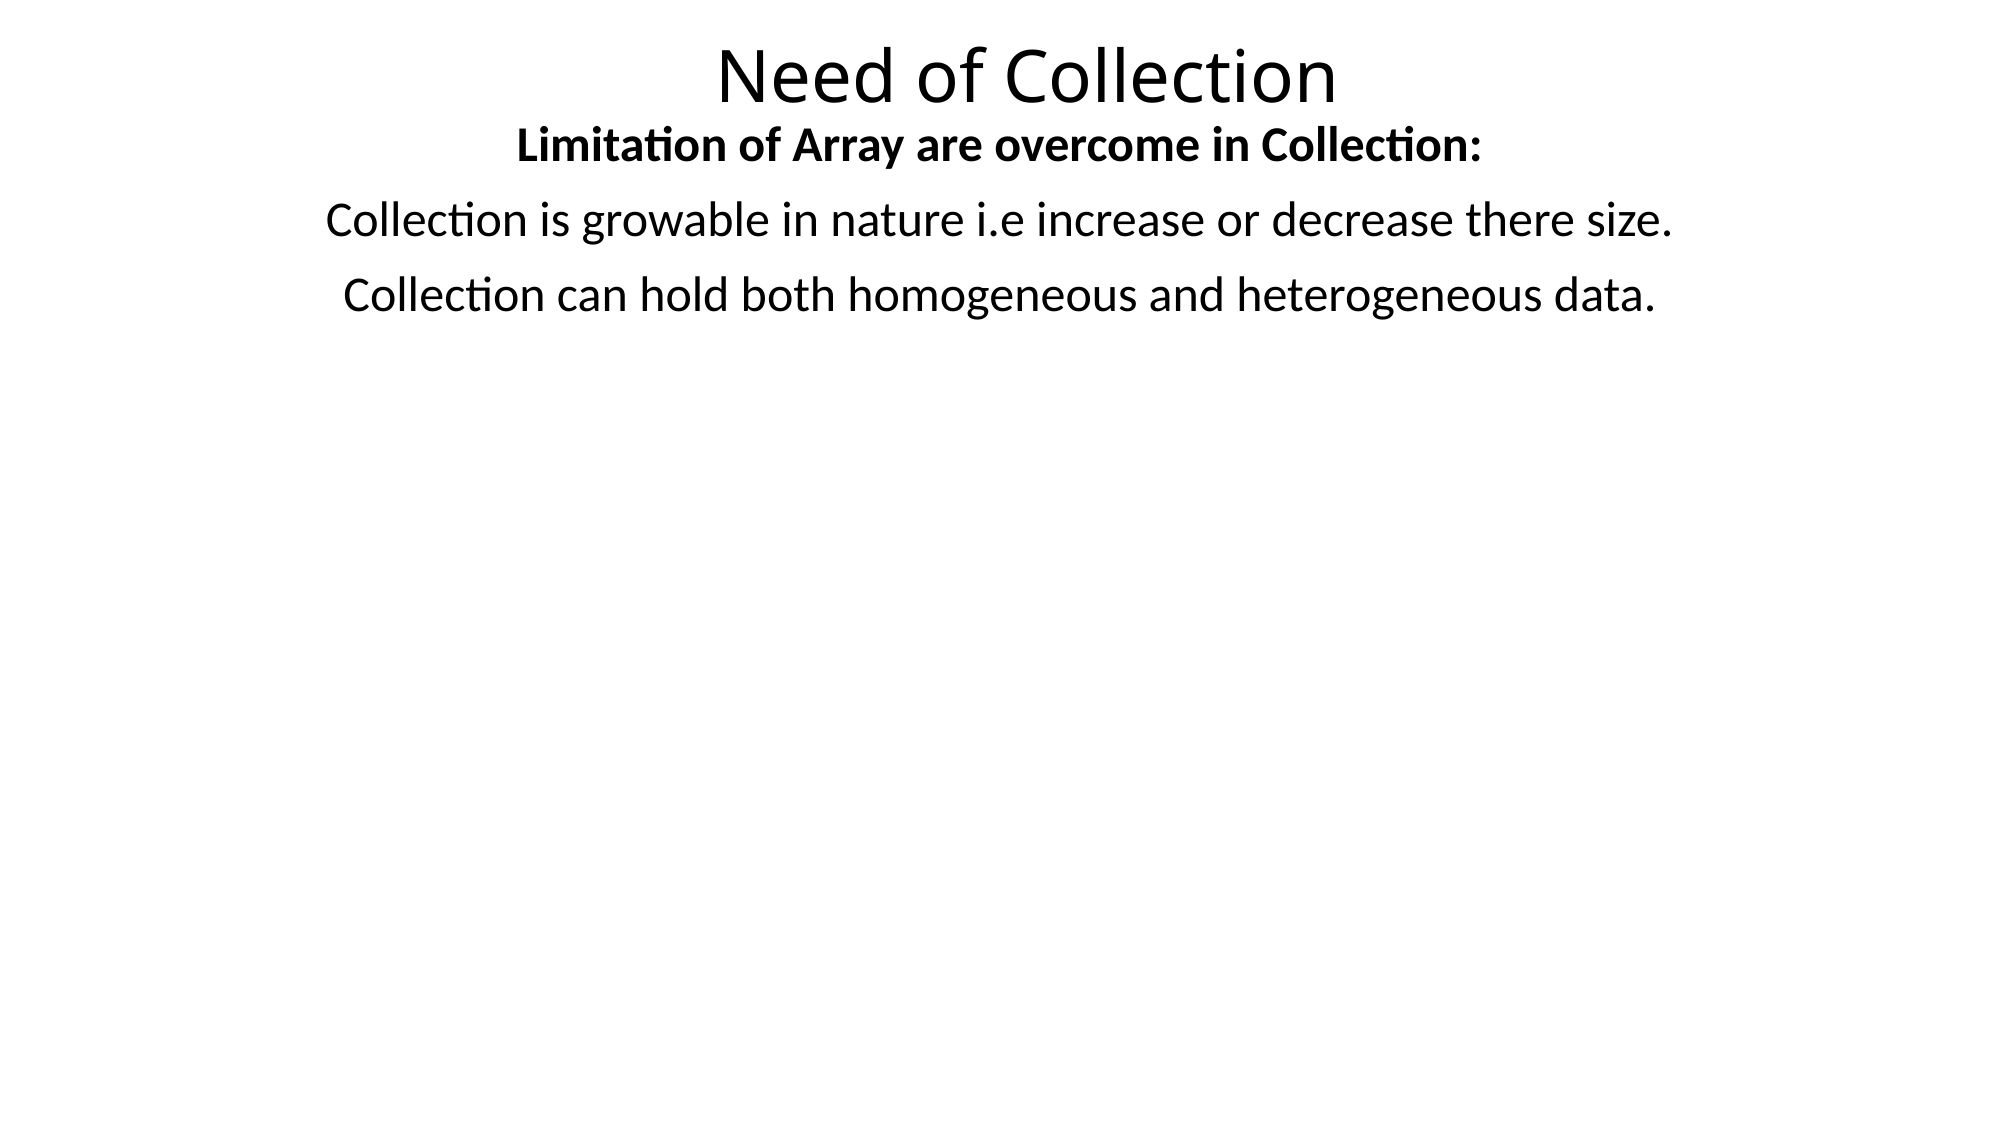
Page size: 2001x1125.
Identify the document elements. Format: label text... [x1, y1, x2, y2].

subtitle Limitation of Array are overcome in Collection: Collection is growable in nature i.e increase or decrease there size. Collection can hold both homogeneous and heterogeneous data. [0, 110, 2000, 1125]
title Need of Collection [277, 31, 1778, 110]
